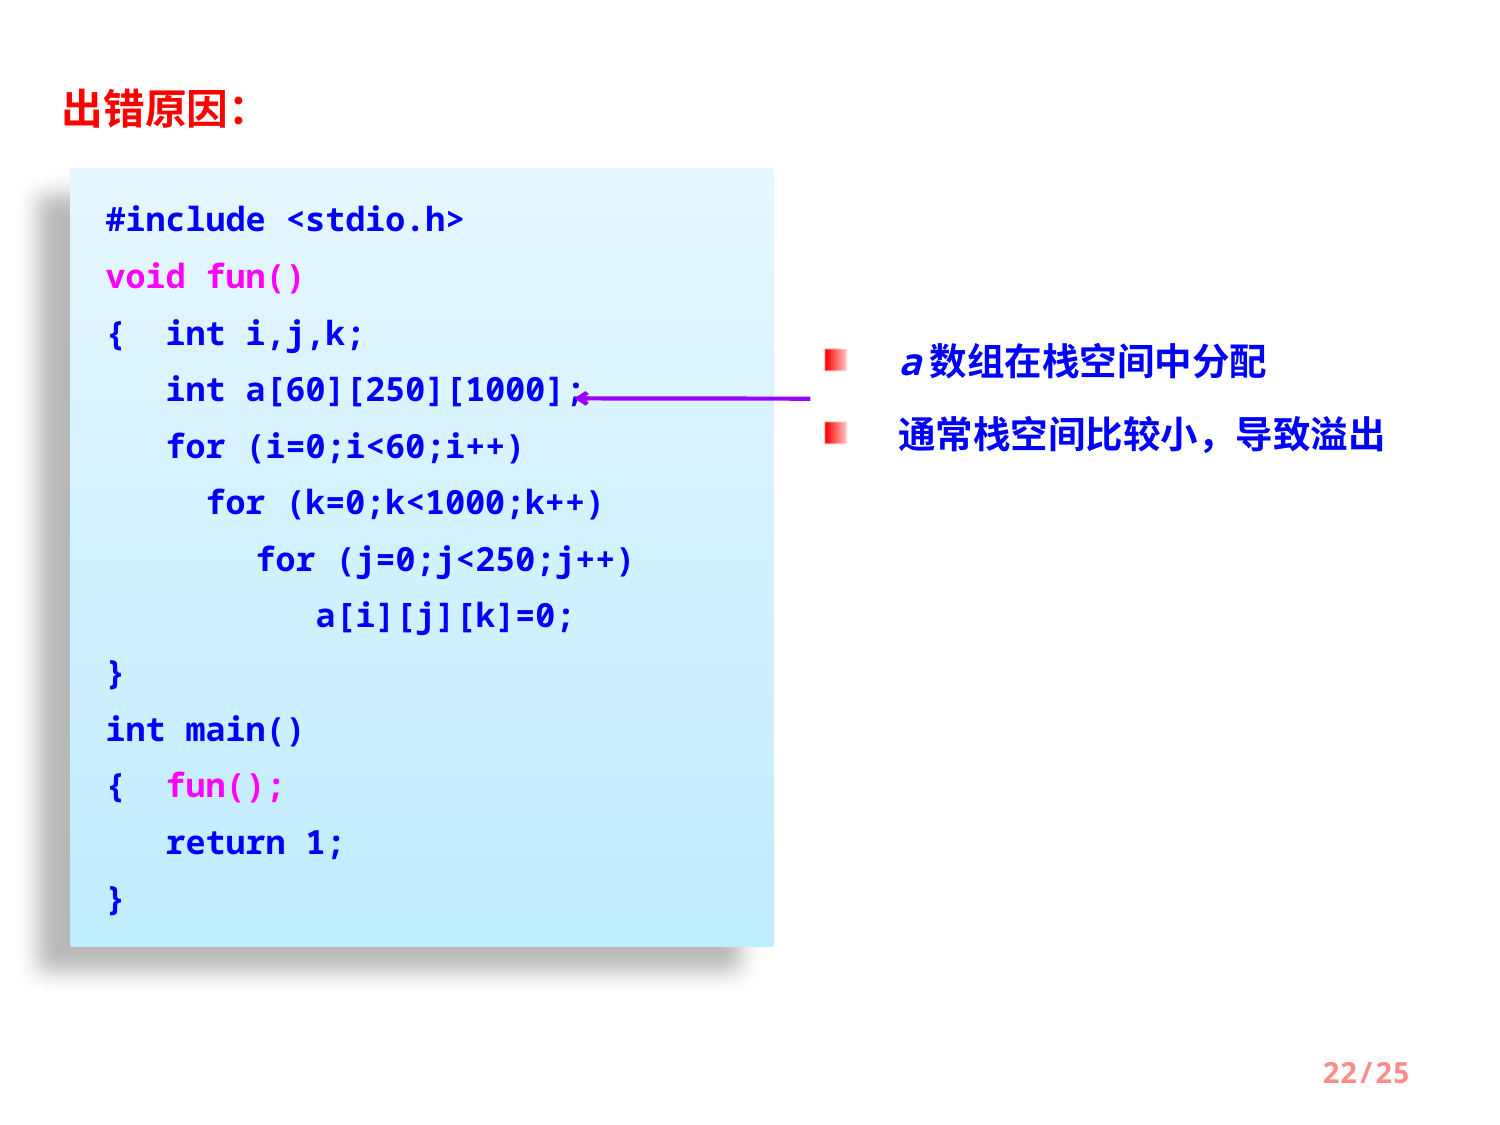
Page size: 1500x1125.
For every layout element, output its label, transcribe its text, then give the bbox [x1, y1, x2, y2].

picture [823, 347, 850, 374]
text_box #include <stdio.h> void fun() { int i,j,k; int a[60][250][1000]; for (i=0;i<60;i++) for (k=0;k<1000;k++) for (j=0;j<250;j++) a[i][j][k]=0; } int main() { fun(); return 1; } [70, 168, 774, 948]
picture [823, 420, 850, 447]
text_box a数组在栈空间中分配 通常栈空间比较小，导致溢出 [806, 319, 1432, 465]
text_box 出错原因： [46, 70, 340, 141]
slide_number 22/25 [1074, 1042, 1425, 1103]
